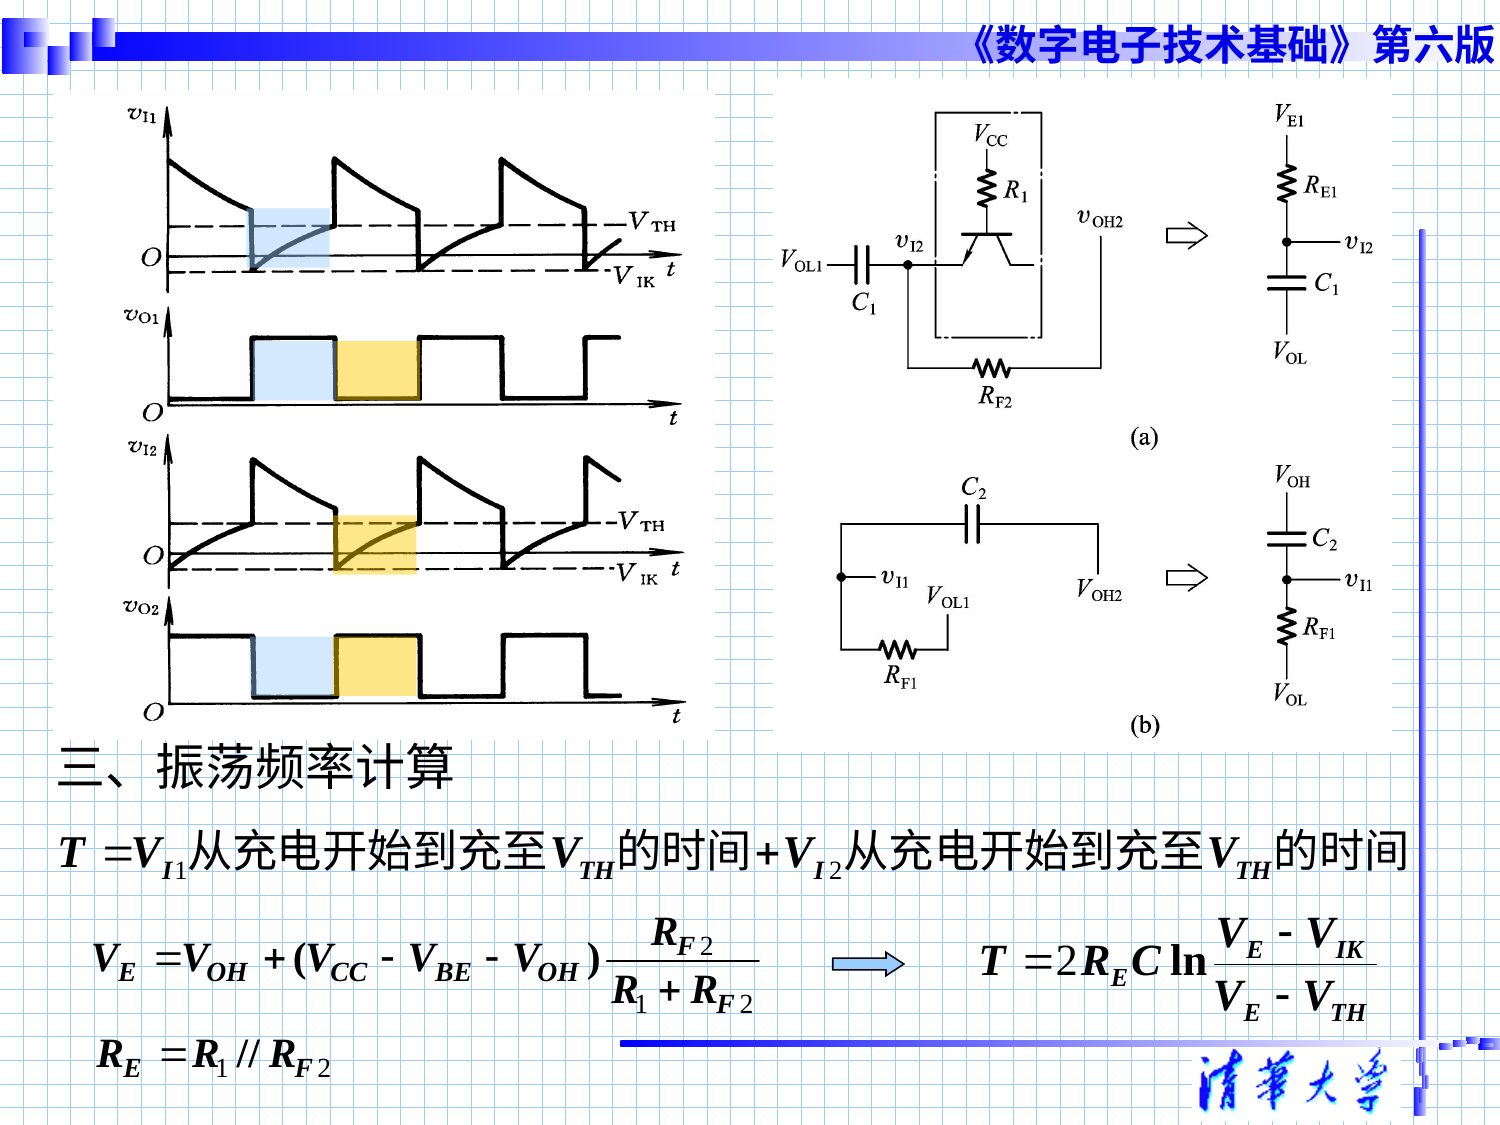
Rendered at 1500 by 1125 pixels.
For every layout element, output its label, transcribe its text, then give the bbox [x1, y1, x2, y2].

text_box [832, 952, 904, 976]
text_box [52, 822, 1410, 887]
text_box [974, 904, 1387, 1032]
picture [773, 77, 1393, 752]
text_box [88, 904, 768, 1086]
text_box 三、振荡频率计算 [41, 727, 1376, 823]
picture [1192, 1046, 1401, 1121]
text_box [52, 89, 715, 740]
